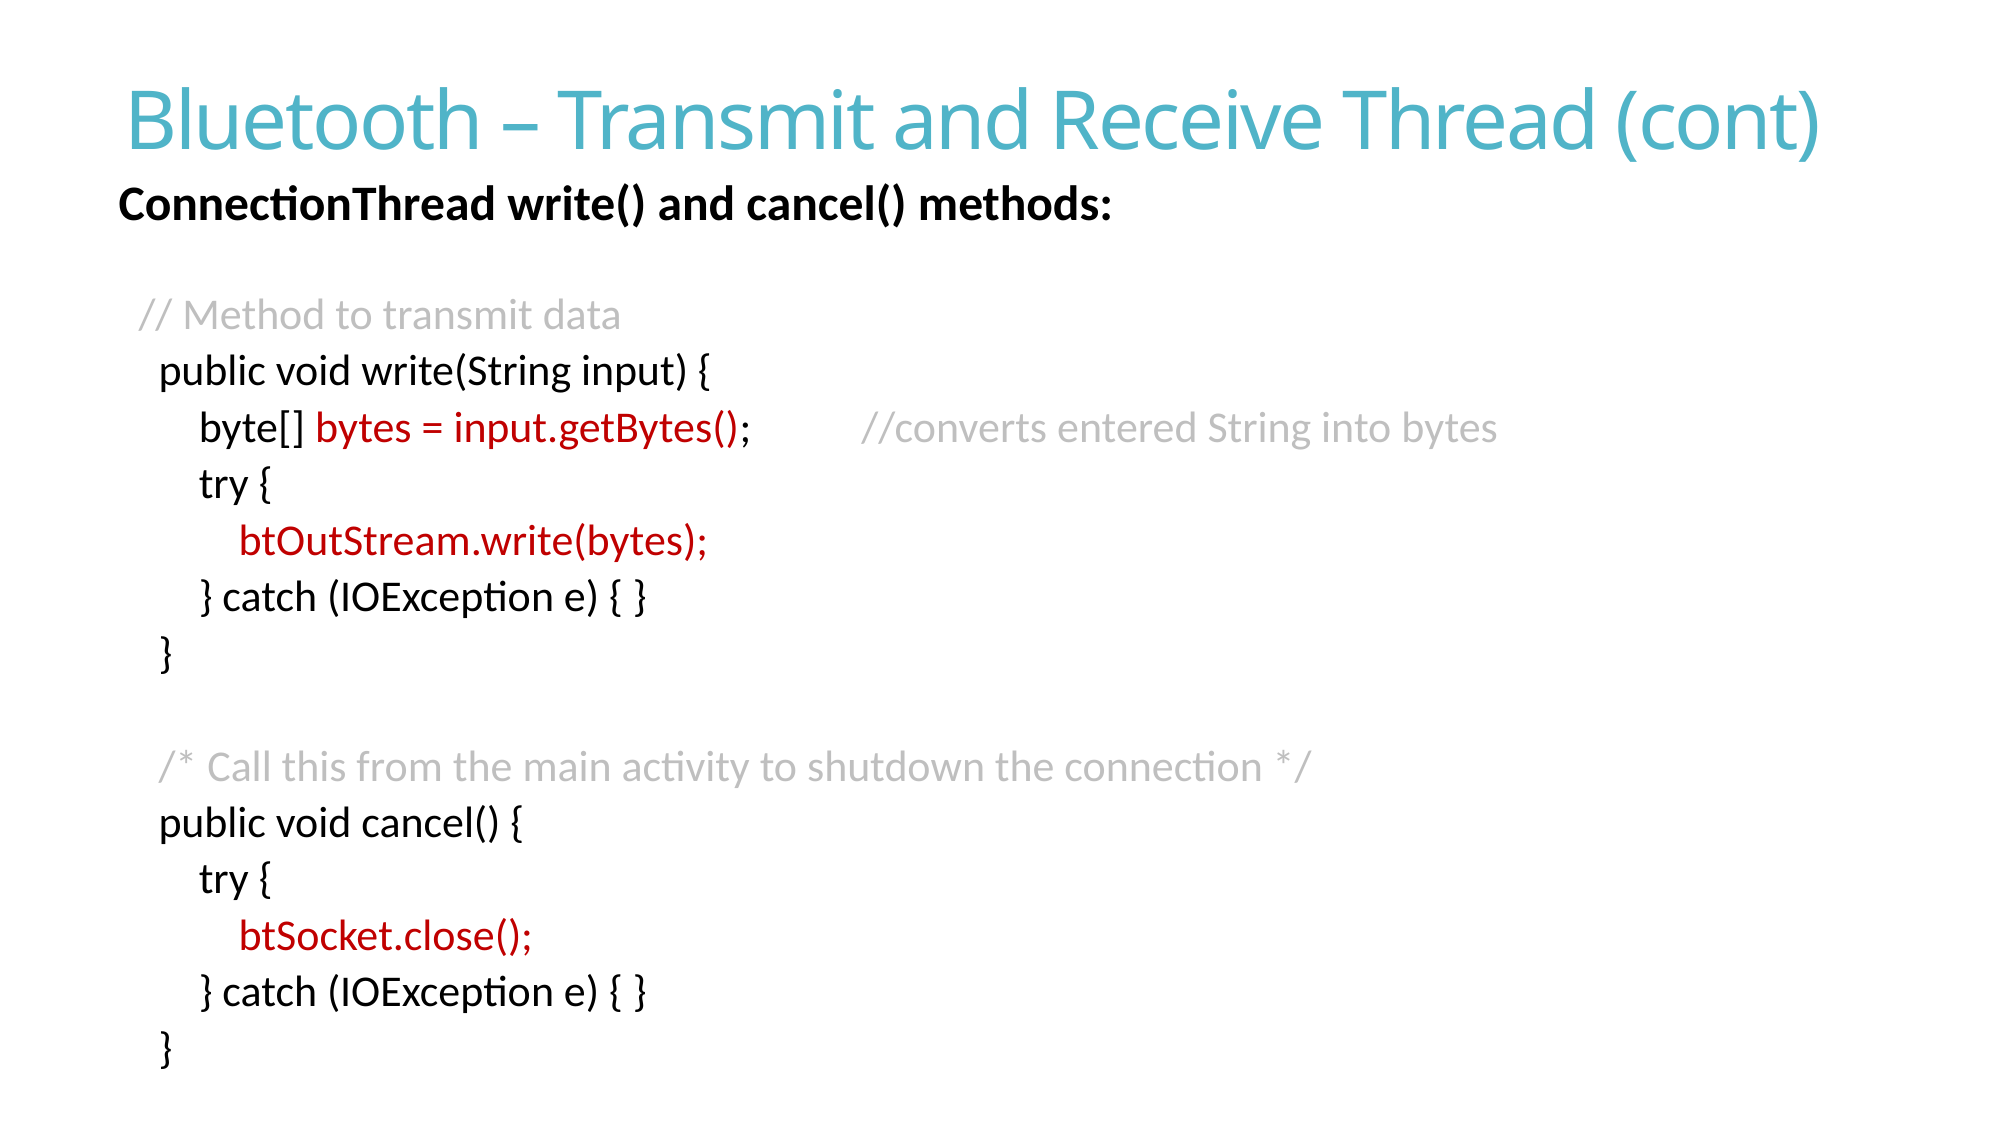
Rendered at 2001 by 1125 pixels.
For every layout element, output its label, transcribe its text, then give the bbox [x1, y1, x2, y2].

list ConnectionThread write() and cancel() methods: // Method to transmit data public void write(String input) { byte[] bytes = input.getBytes(); //converts entered String into bytes try { btOutStream.write(bytes); } catch (IOException e) { } } /* Call this from the main activity to shutdown the connection */ public void cancel() { try { btSocket.close(); } catch (IOException e) { } } [103, 172, 1899, 1080]
title Bluetooth – Transmit and Receive Thread (cont) [109, 71, 1878, 172]
